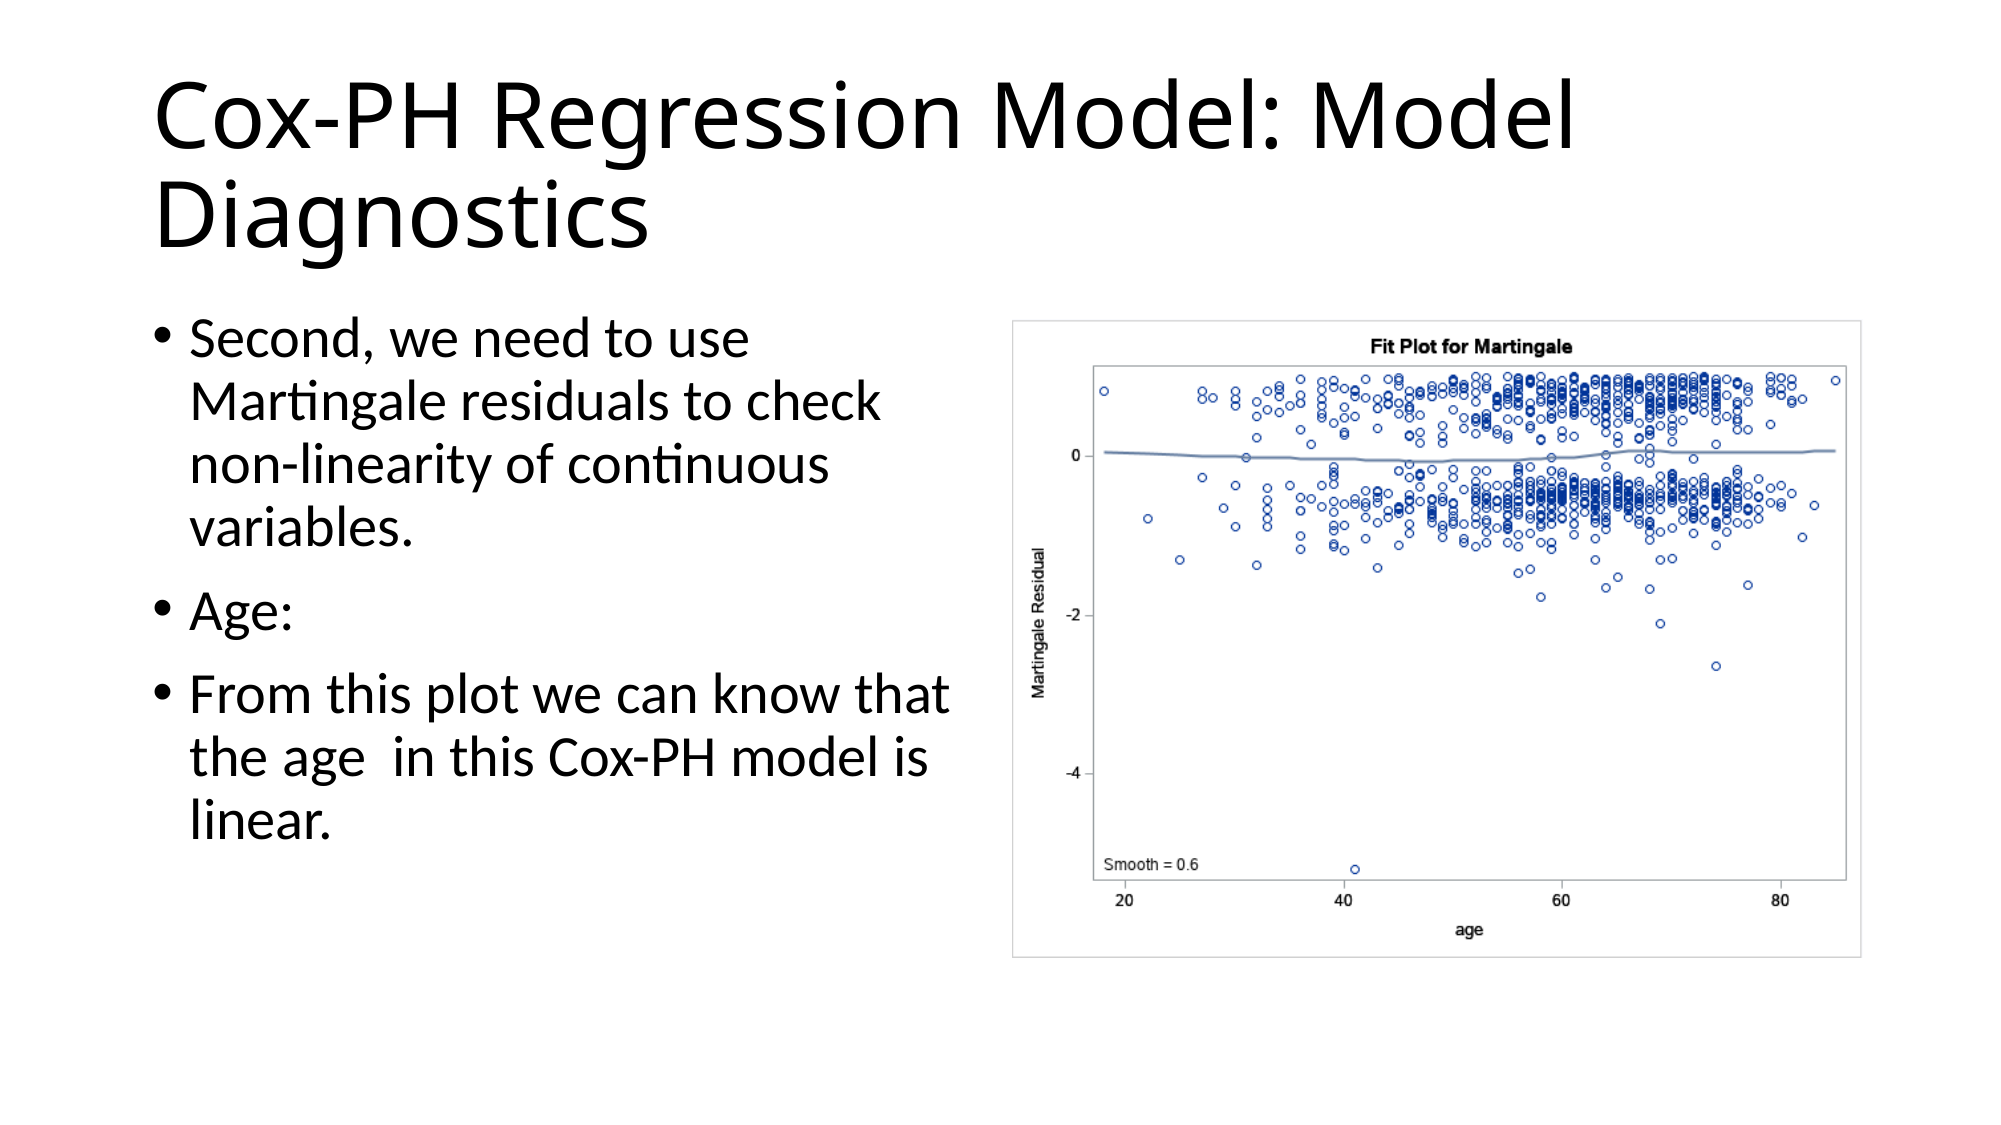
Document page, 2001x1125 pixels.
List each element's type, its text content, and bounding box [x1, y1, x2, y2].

title Cox-PH Regression Model: Model Diagnostics [137, 59, 1863, 278]
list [1012, 319, 1863, 958]
list Second, we need to use Martingale residuals to check non-linearity of continuous variables. Age: From this plot we can know that the age in this Cox-PH model is linear. [137, 299, 988, 1014]
